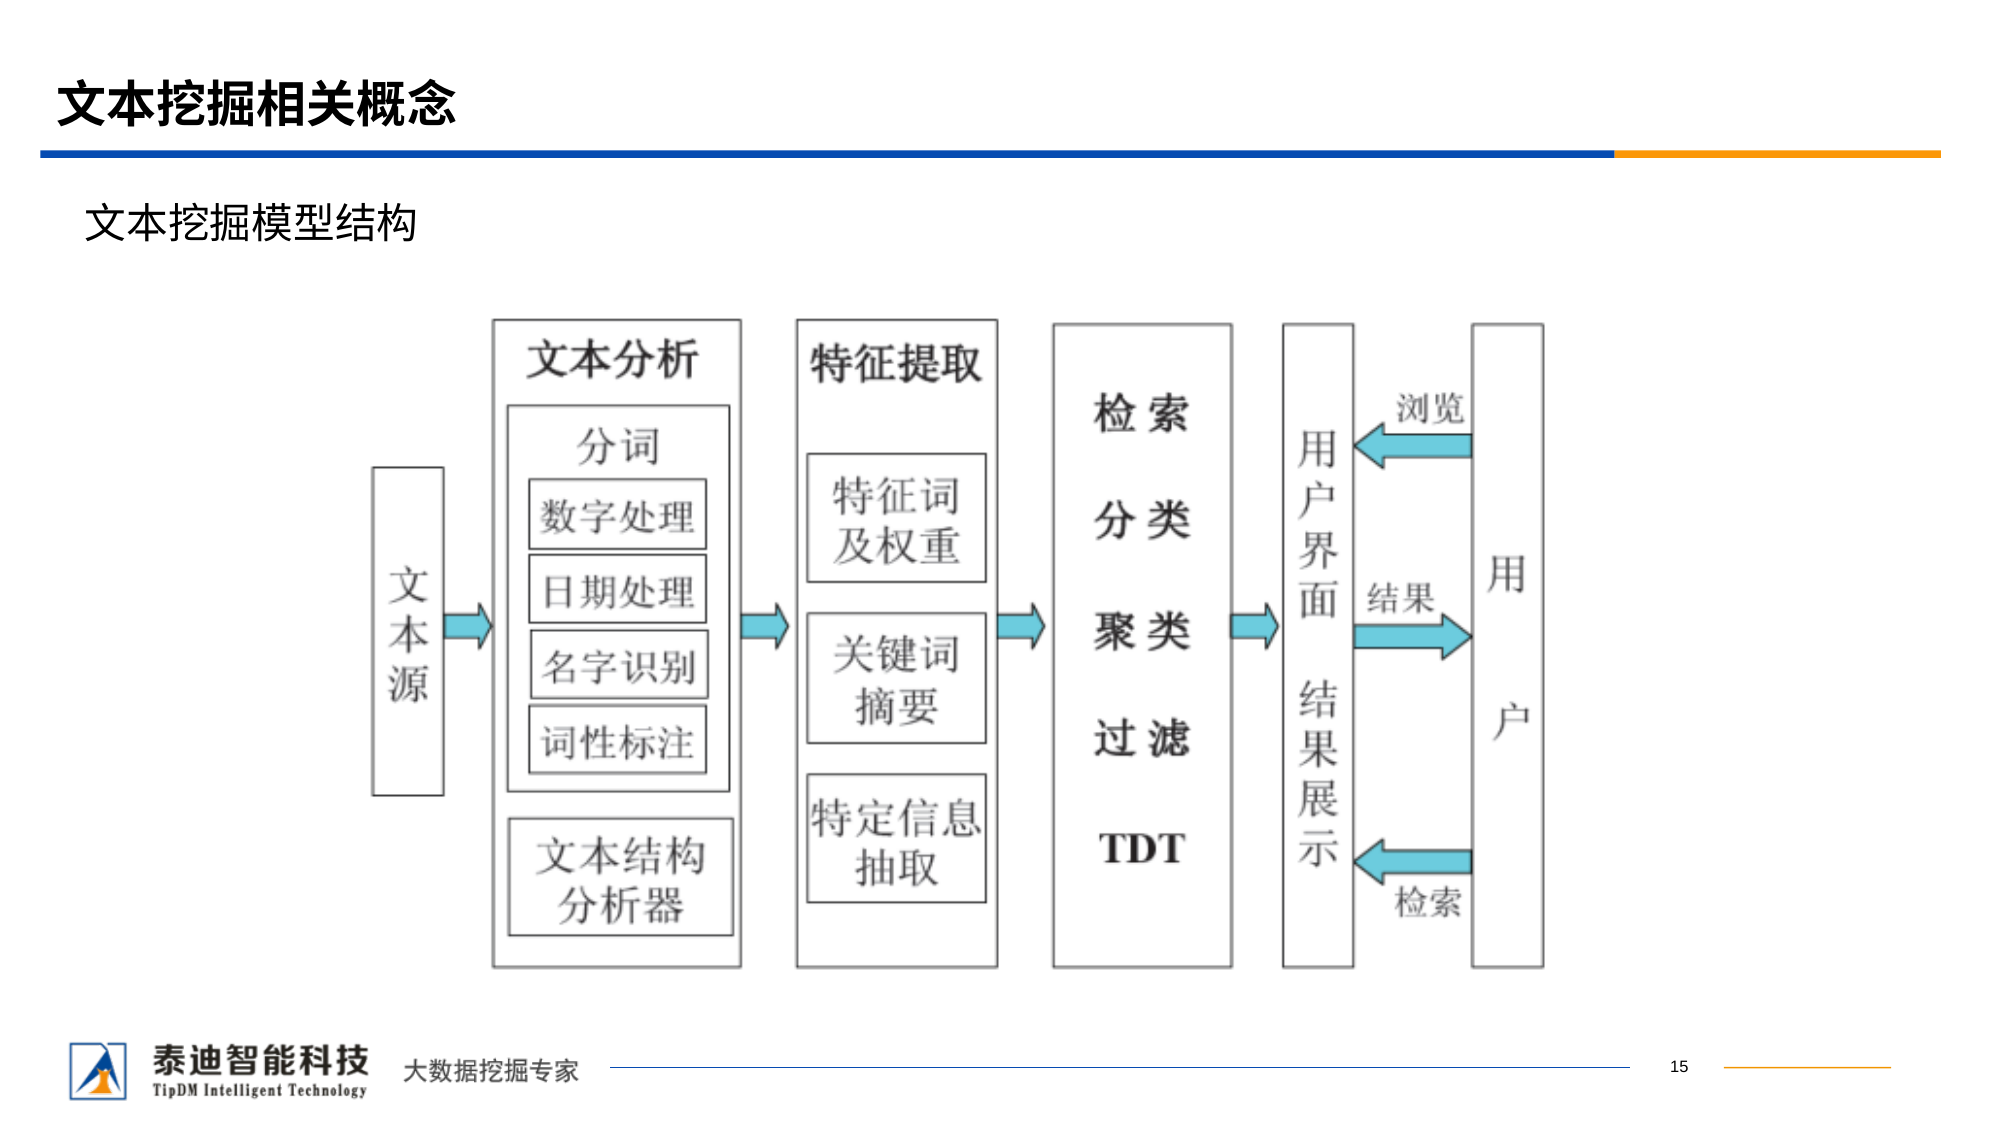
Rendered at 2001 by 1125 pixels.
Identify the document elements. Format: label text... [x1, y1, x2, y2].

list 文本挖掘模型结构 [69, 186, 1892, 257]
title 文本挖掘相关概念 [41, 58, 1842, 146]
picture [349, 297, 1578, 996]
picture [40, 1028, 617, 1107]
